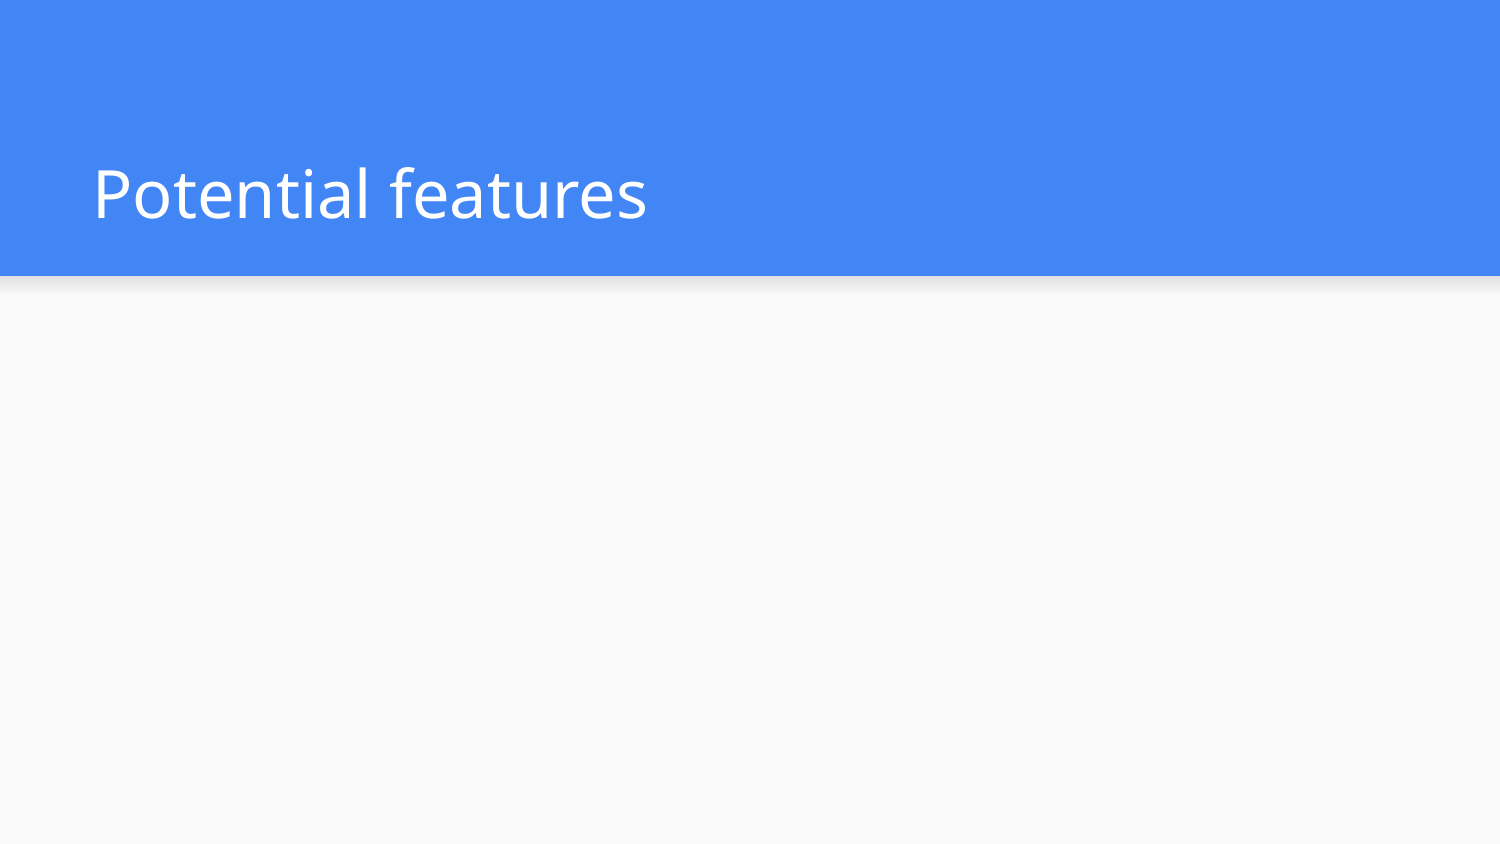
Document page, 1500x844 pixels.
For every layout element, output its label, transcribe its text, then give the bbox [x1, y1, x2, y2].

title Potential features [77, 121, 1427, 248]
